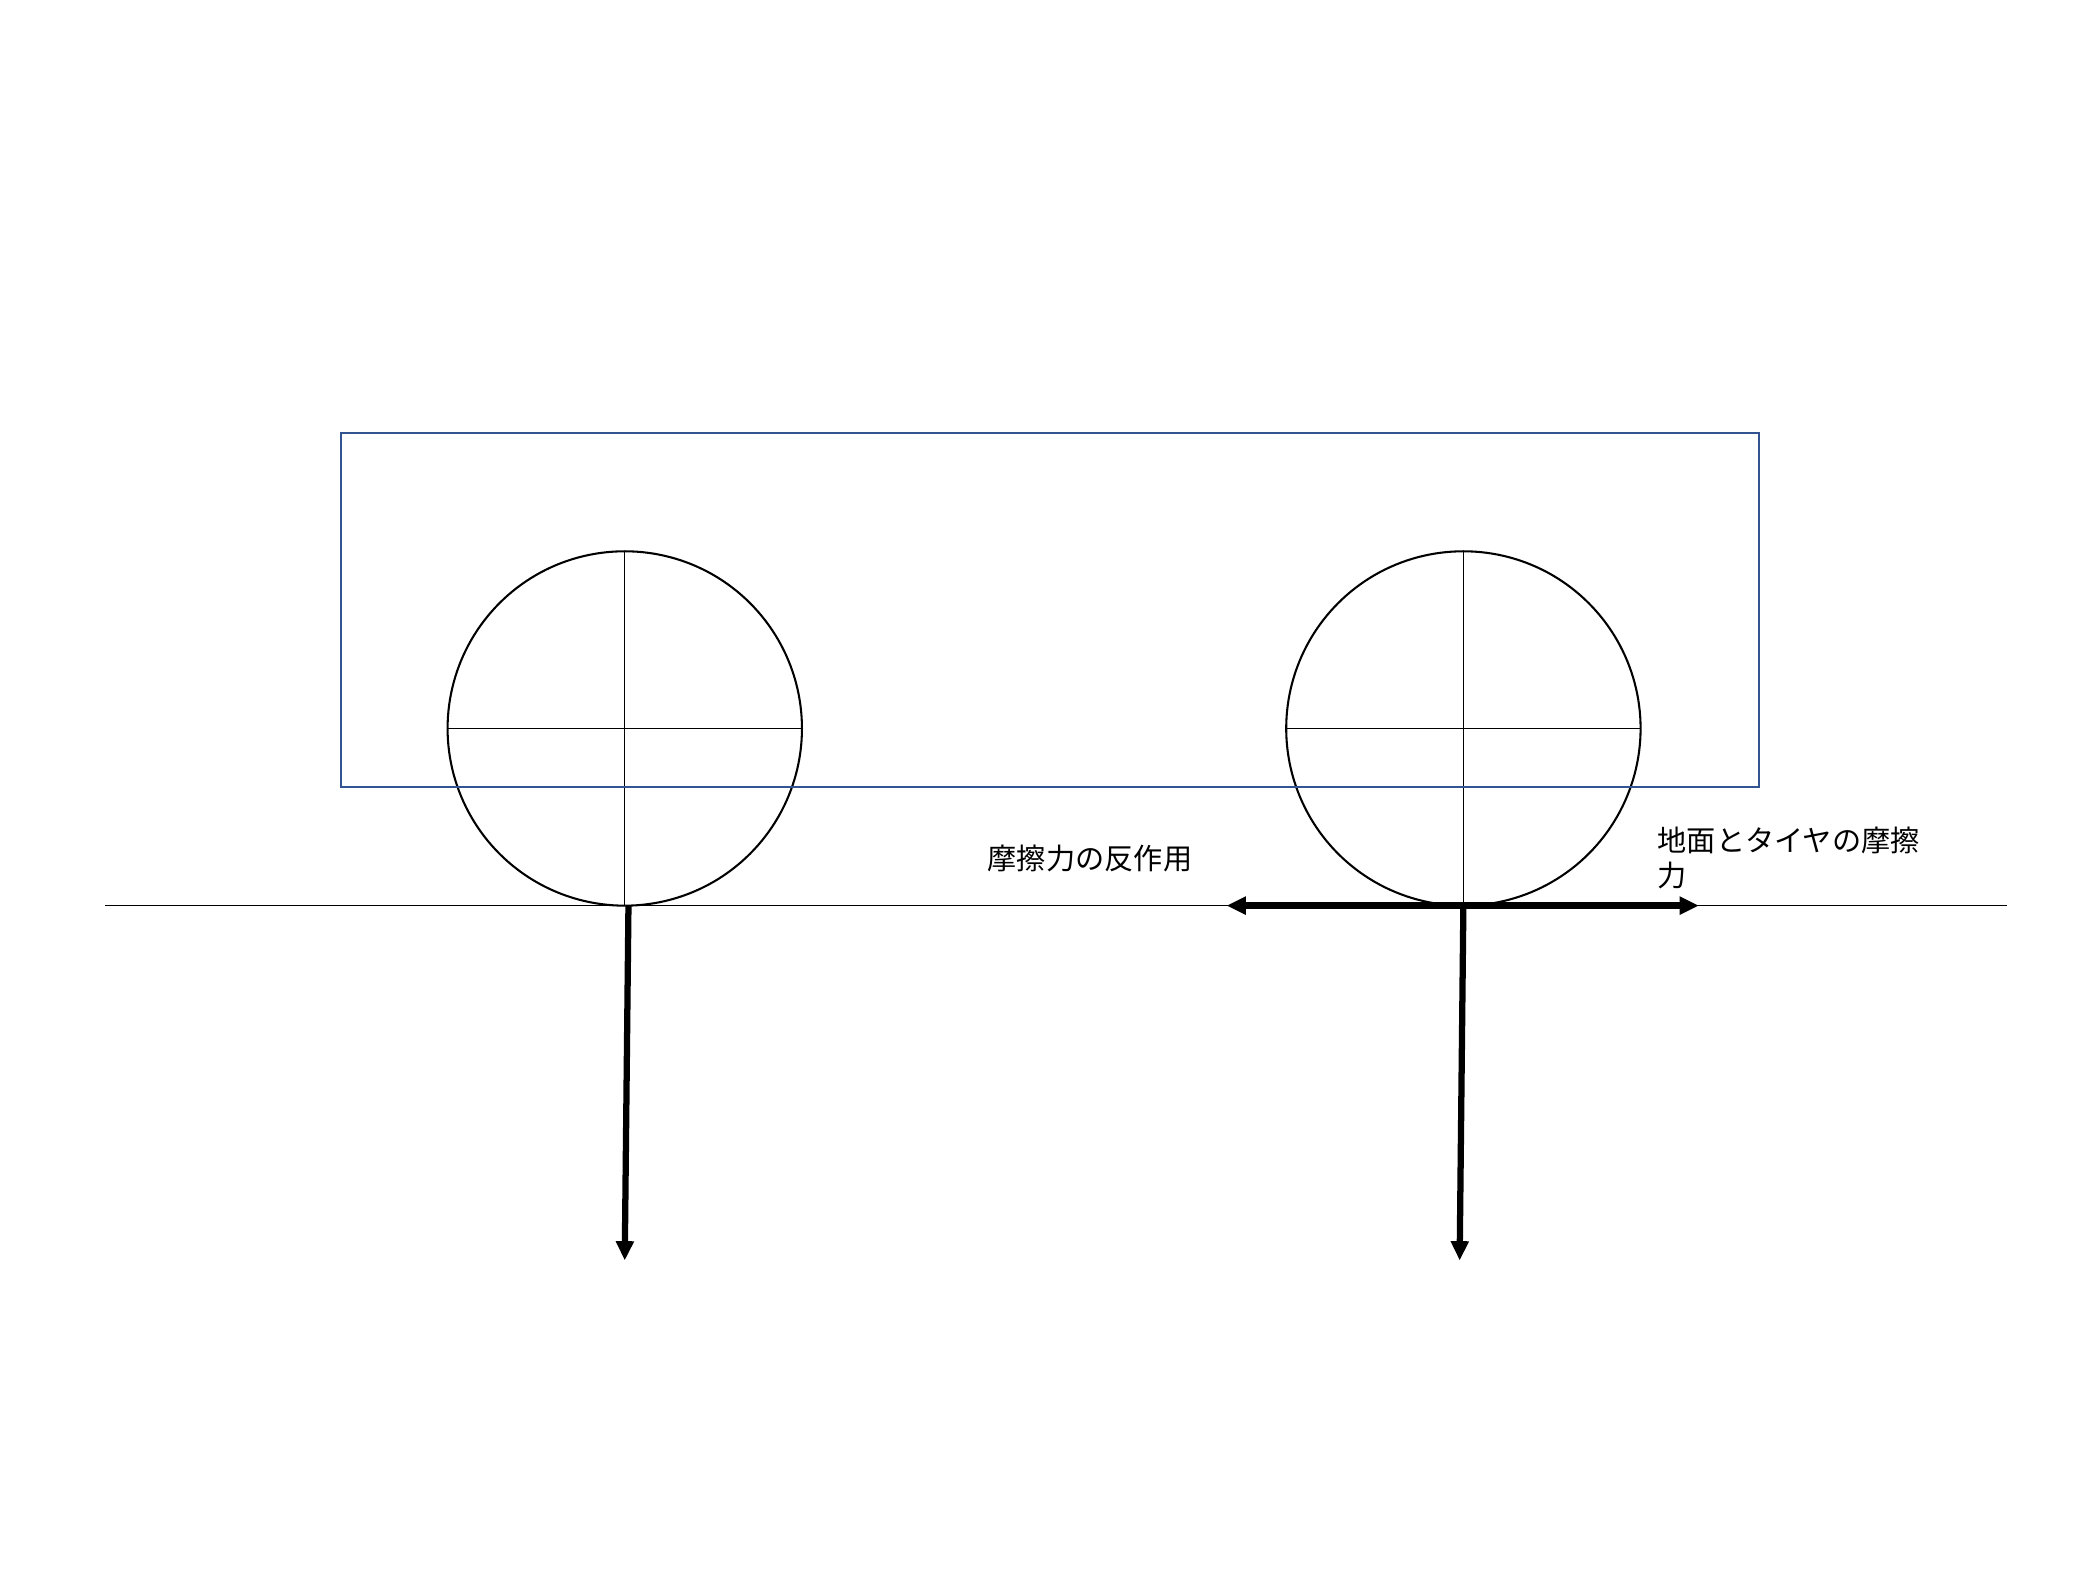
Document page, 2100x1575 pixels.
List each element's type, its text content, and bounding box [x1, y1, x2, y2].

text_box [340, 432, 1760, 788]
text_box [1459, 905, 1464, 1260]
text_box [1286, 551, 1641, 905]
text_box 摩擦力の反作用 [969, 833, 1286, 883]
text_box 地面とタイヤの摩擦力 [1641, 833, 1961, 883]
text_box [624, 905, 629, 1260]
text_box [447, 551, 802, 906]
